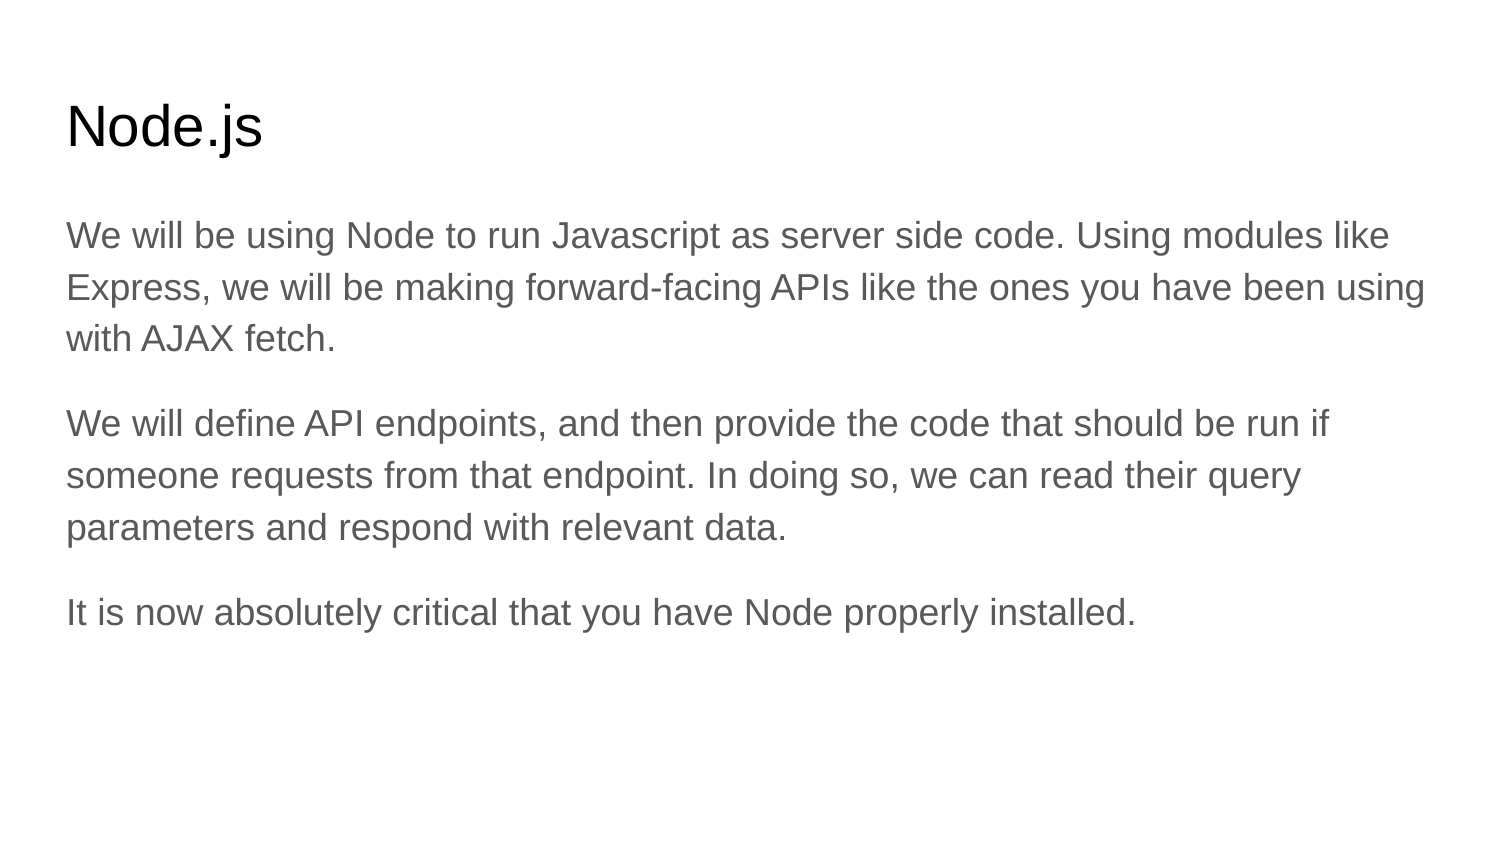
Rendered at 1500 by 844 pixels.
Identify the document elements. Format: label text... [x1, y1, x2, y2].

title Node.js [51, 72, 1449, 167]
list We will be using Node to run Javascript as server side code. Using modules like Express, we will be making forward-facing APIs like the ones you have been using with AJAX fetch. We will define API endpoints, and then provide the code that should be run if someone requests from that endpoint. In doing so, we can read their query parameters and respond with relevant data. It is now absolutely critical that you have Node properly installed. [51, 189, 1449, 750]
